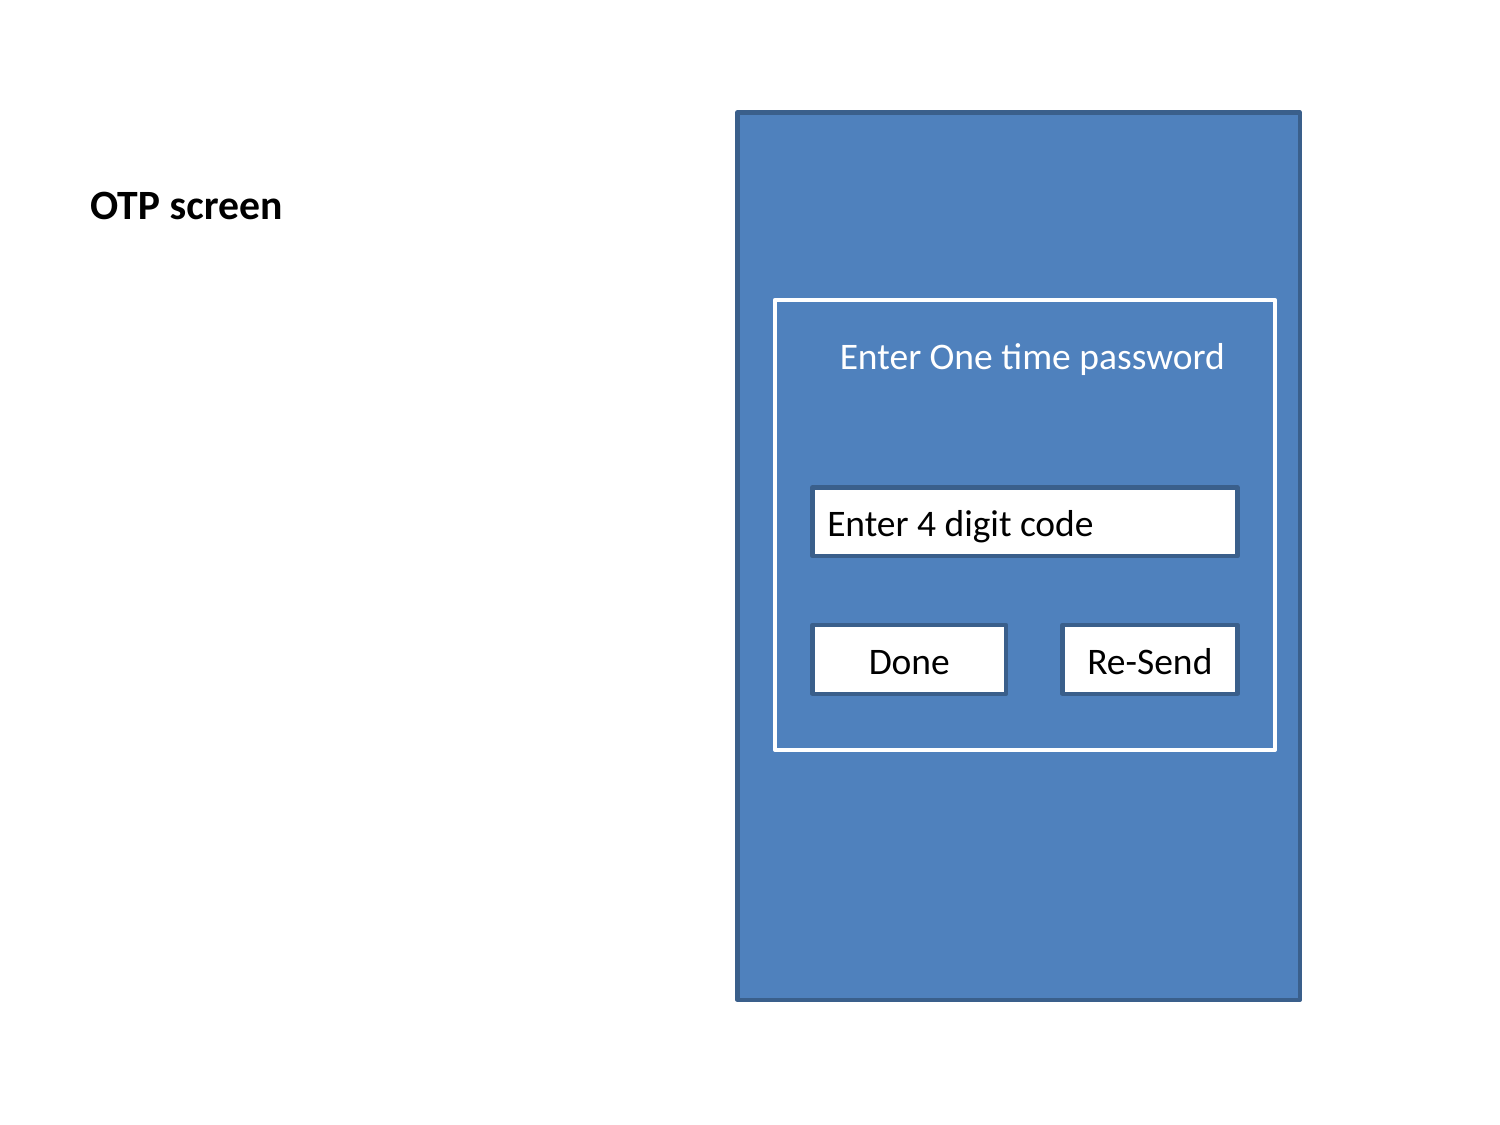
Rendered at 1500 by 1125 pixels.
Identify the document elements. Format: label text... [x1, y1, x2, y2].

text_box Enter One time password [824, 324, 1263, 385]
text_box Re-Send [1060, 623, 1240, 696]
title OTP screen [75, 44, 569, 236]
text_box Enter 4 digit code [810, 485, 1240, 558]
text_box Done [810, 623, 1008, 696]
text_box [773, 298, 1277, 752]
text_box [735, 110, 1302, 1002]
